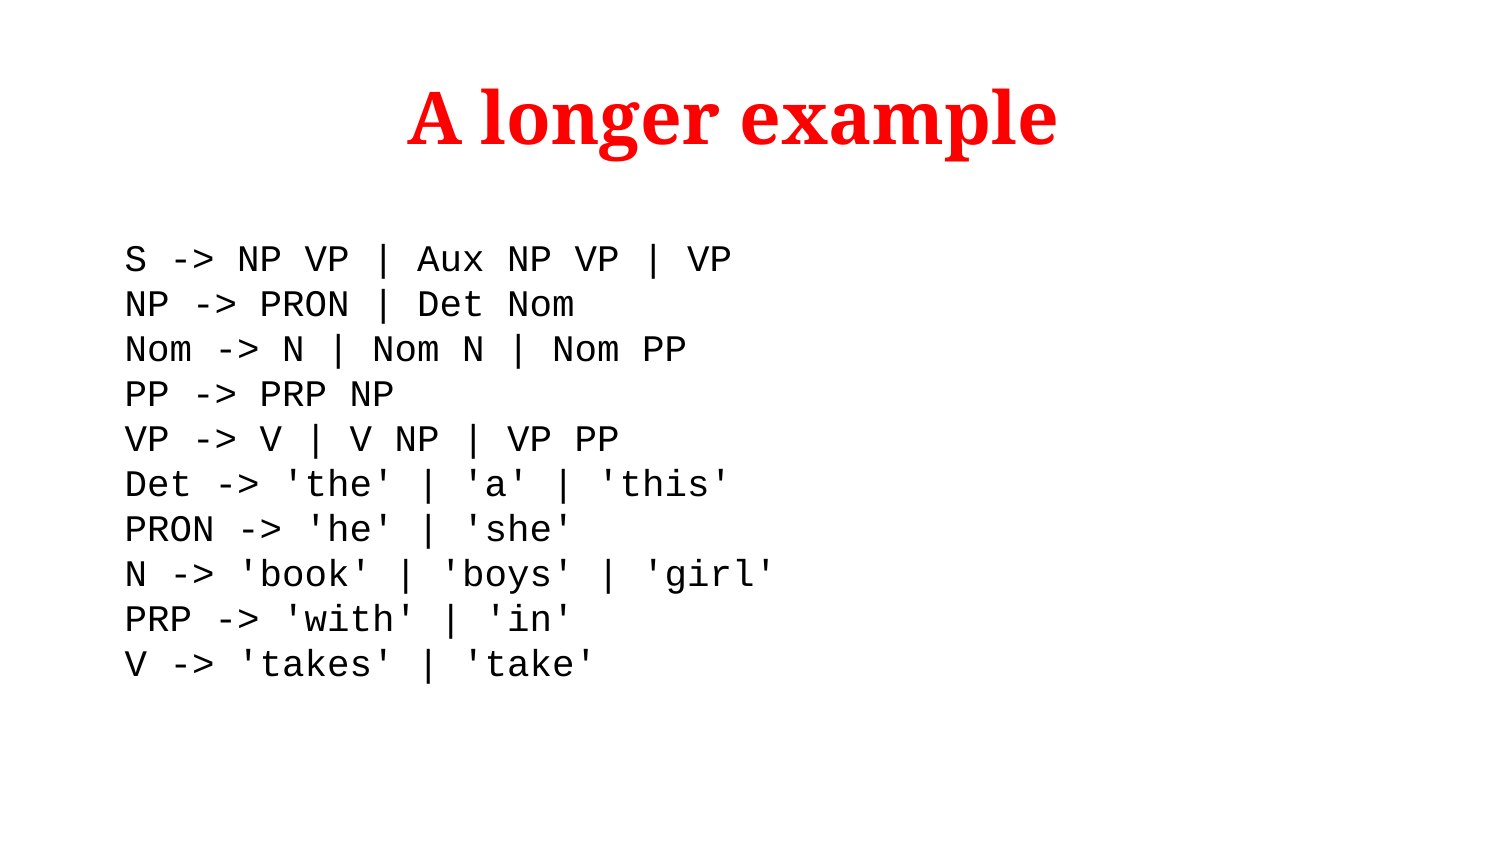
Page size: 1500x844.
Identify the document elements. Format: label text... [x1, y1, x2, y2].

text_box S -> NP VP | Aux NP VP | VP NP -> PRON | Det Nom Nom -> N | Nom N | Nom PP PP -> PRP NP VP -> V | V NP | VP PP Det -> 'the' | 'a' | 'this' PRON -> 'he' | 'she' N -> 'book' | 'boys' | 'girl' PRP -> 'with' | 'in' V -> 'takes' | 'take' [19, 226, 1474, 692]
title A longer example [41, 64, 1425, 180]
